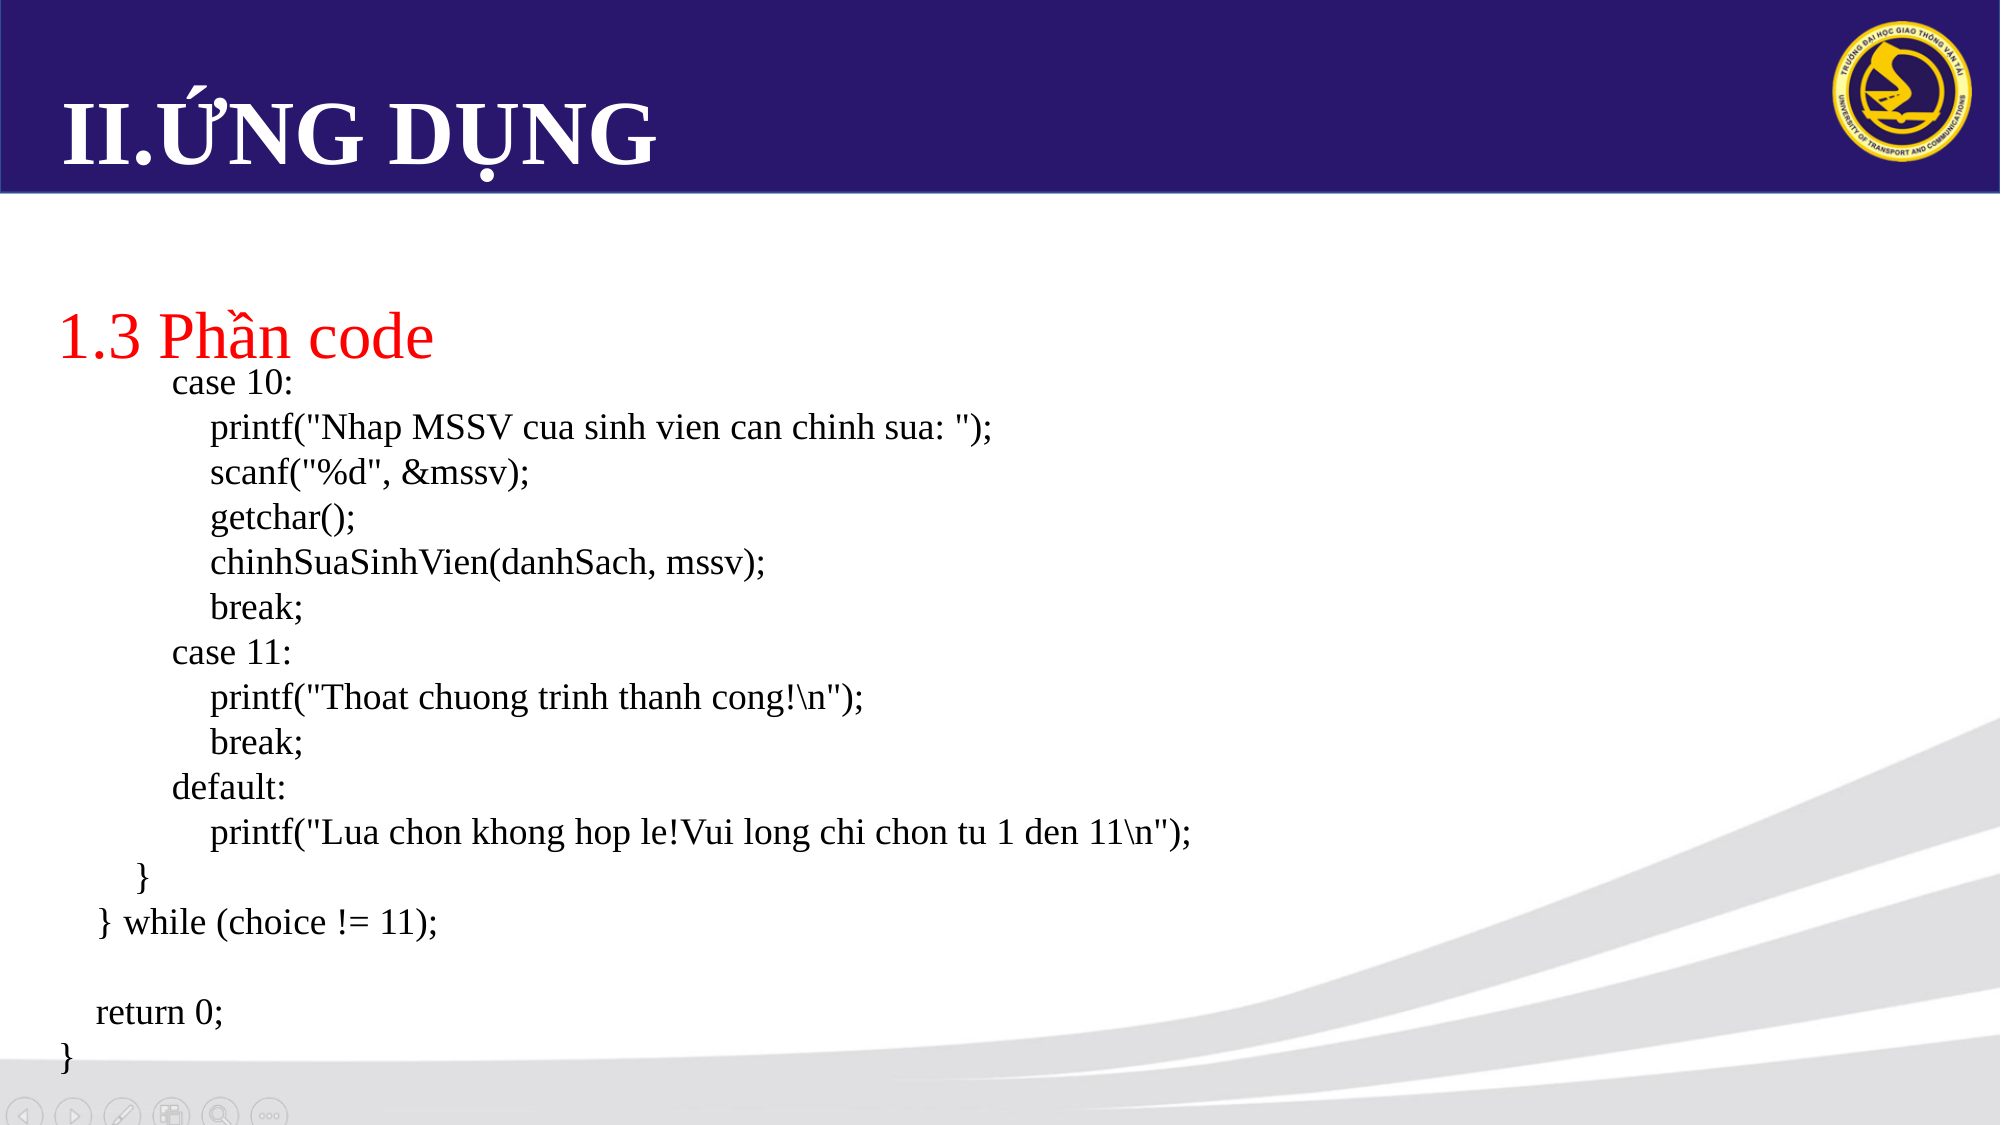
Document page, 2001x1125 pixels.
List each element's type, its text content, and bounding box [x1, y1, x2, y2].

title II.ỨNG DỤNG [0, 4, 694, 196]
text_box case 10: printf("Nhap MSSV cua sinh vien can chinh sua: "); scanf("%d", &mssv); getchar(); chinhSuaSinhVien(danhSach, mssv); break; case 11: printf("Thoat chuong trinh thanh cong!\n"); break; default: printf("Lua chon khong hop le!Vui long chi chon tu 1 den 11\n"); } } while (choice != 11); return 0; } [43, 349, 1533, 1085]
text_box 1.3 Phần code [43, 244, 918, 349]
picture [0, 0, 2000, 1125]
